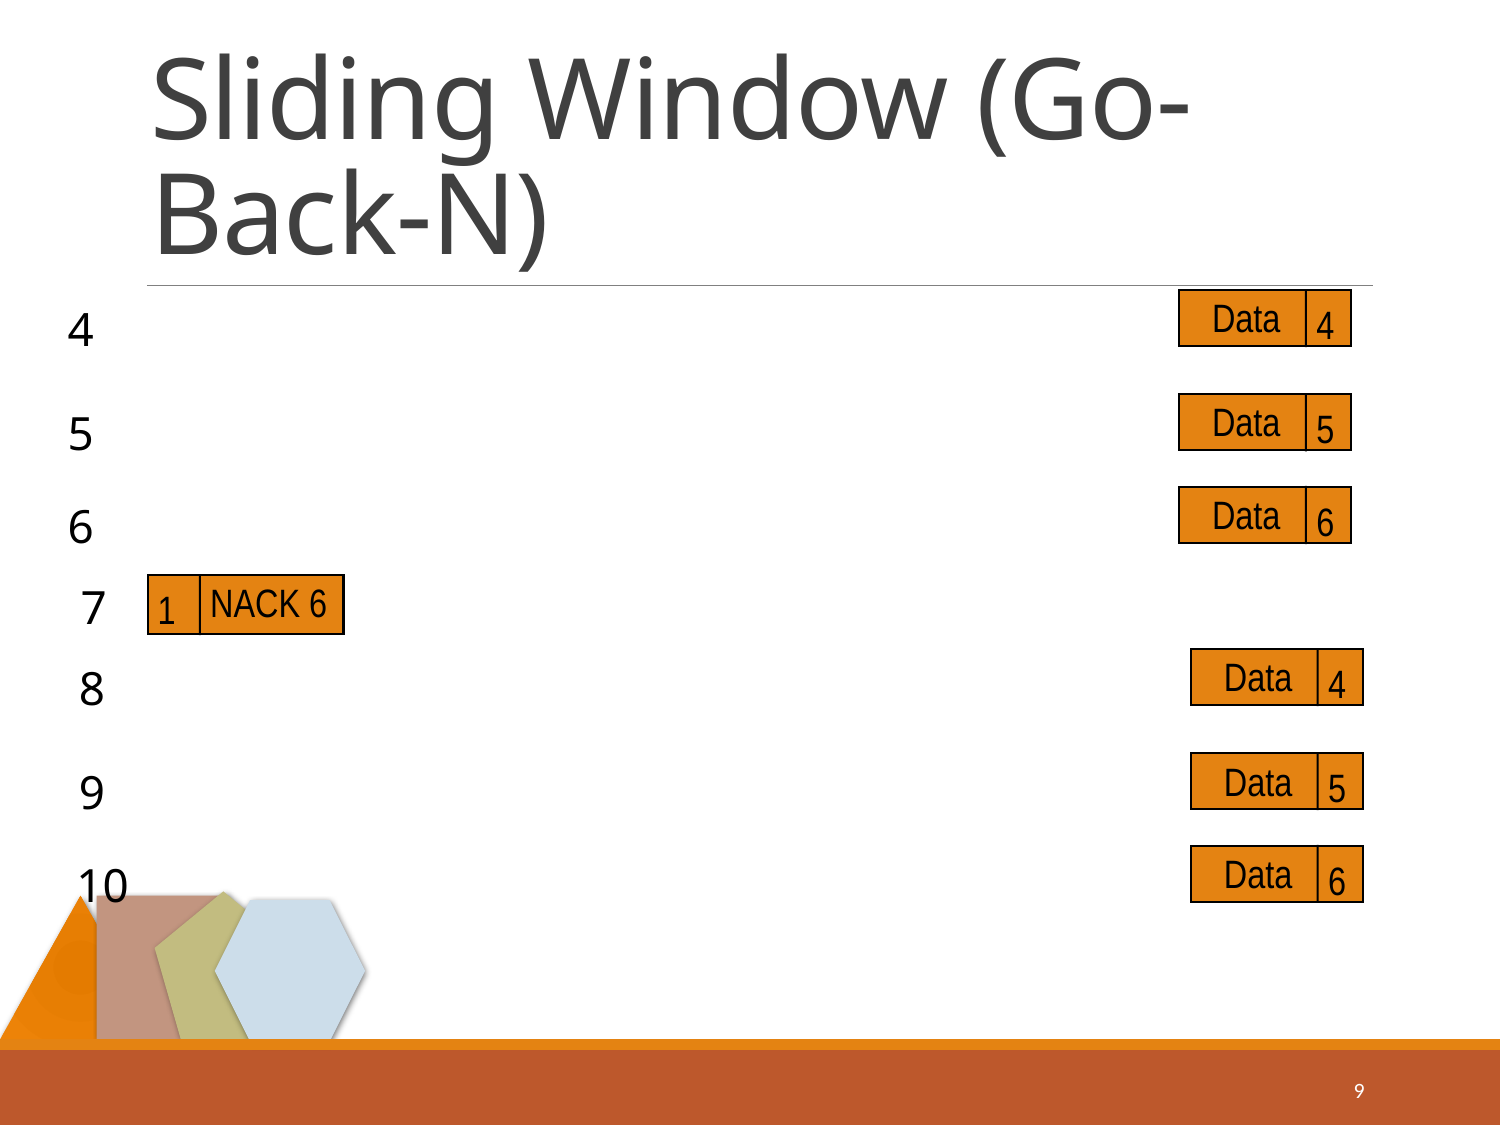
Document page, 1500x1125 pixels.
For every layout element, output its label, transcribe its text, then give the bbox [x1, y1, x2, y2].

text_box 7 [66, 571, 143, 641]
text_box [1178, 390, 1352, 459]
text_box 4 [53, 293, 108, 363]
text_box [1178, 286, 1352, 355]
text_box 10 [62, 849, 143, 919]
text_box 8 [64, 652, 120, 722]
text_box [1178, 483, 1352, 552]
text_box 9 [64, 757, 120, 826]
text_box 6 [53, 490, 108, 560]
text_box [1190, 645, 1364, 714]
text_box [1190, 841, 1364, 911]
slide_number 9 [1218, 1059, 1380, 1120]
title Sliding Window (Go-Back-N) [135, 47, 1373, 285]
text_box 5 [53, 397, 108, 467]
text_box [1190, 749, 1364, 818]
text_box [144, 571, 345, 640]
